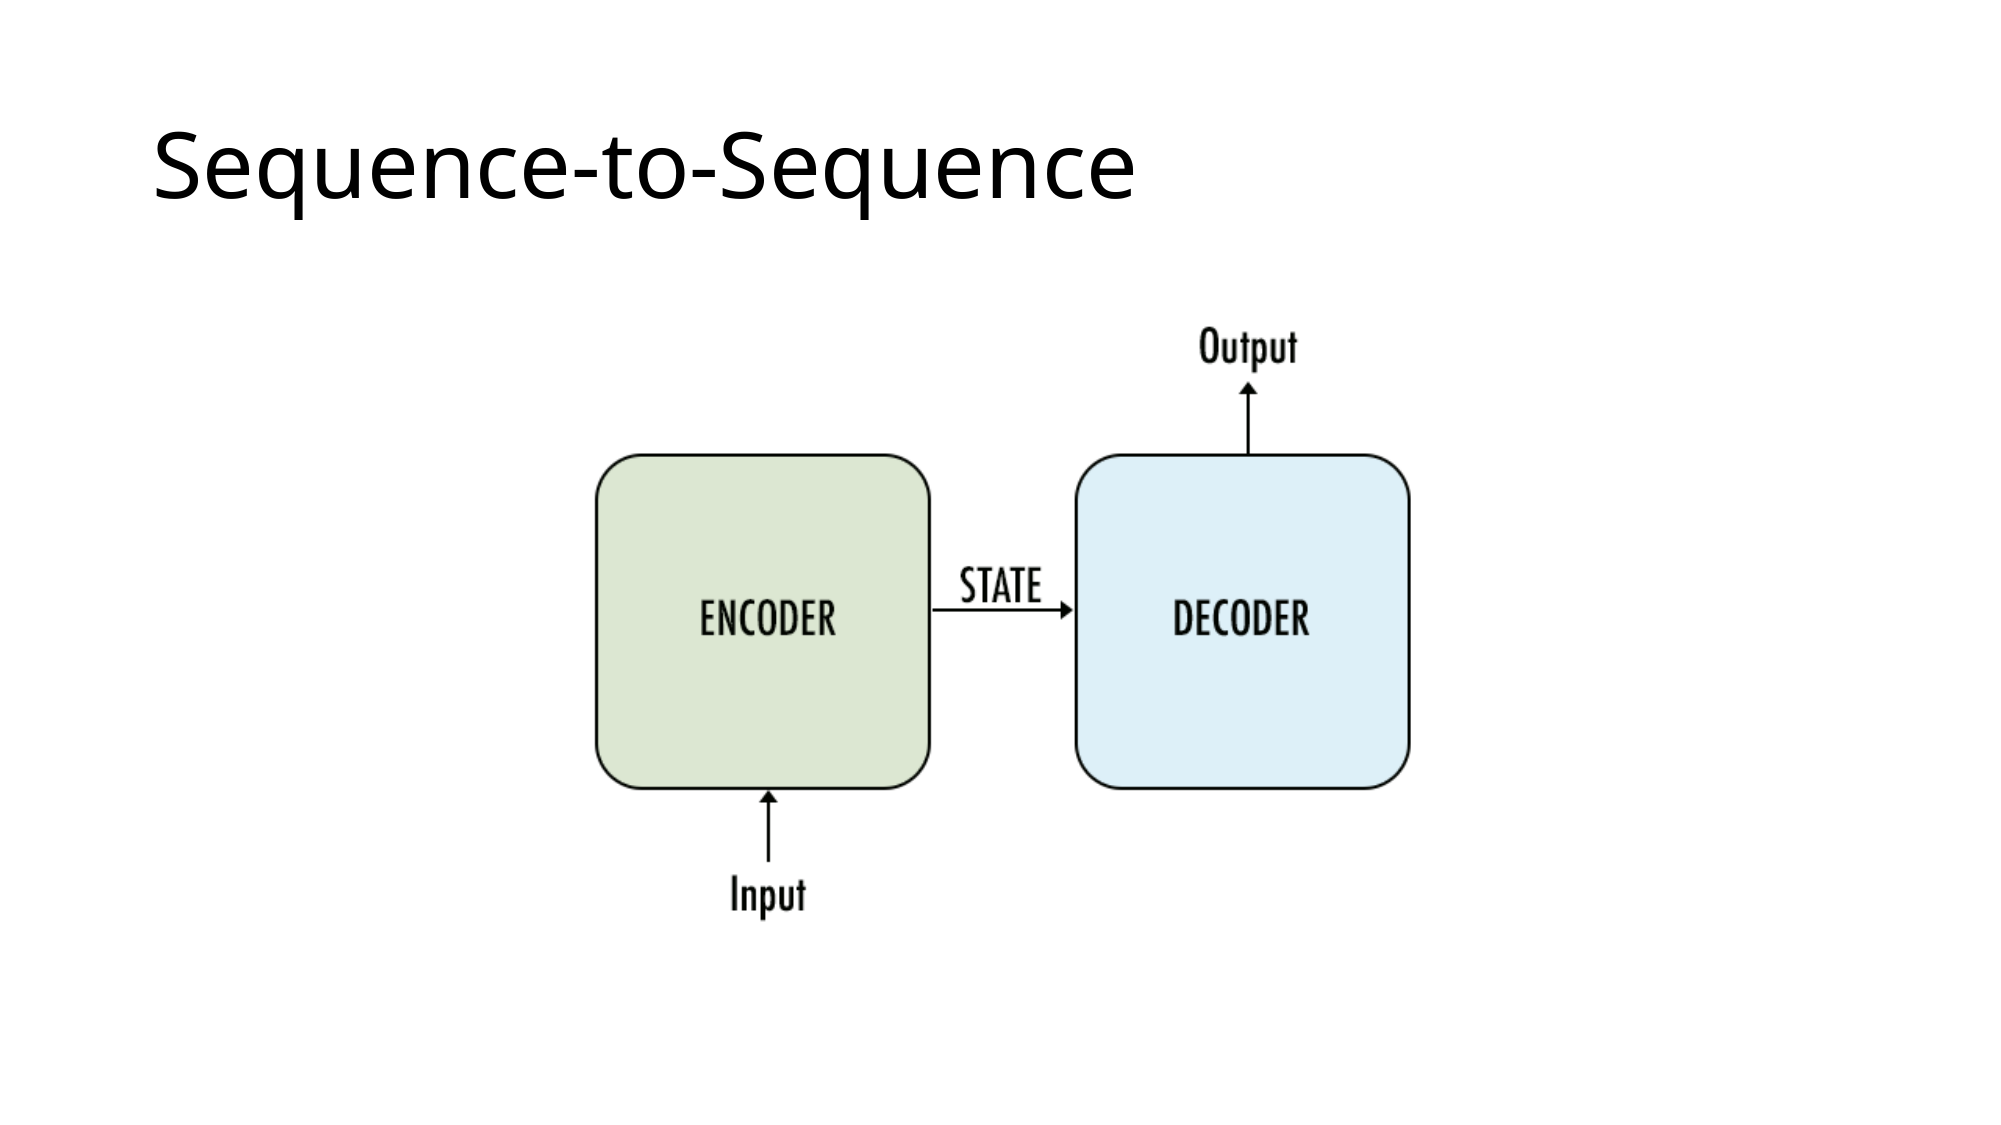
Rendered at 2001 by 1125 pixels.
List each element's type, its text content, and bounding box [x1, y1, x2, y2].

title Sequence-to-Sequence [137, 59, 1863, 278]
picture [463, 277, 1536, 989]
